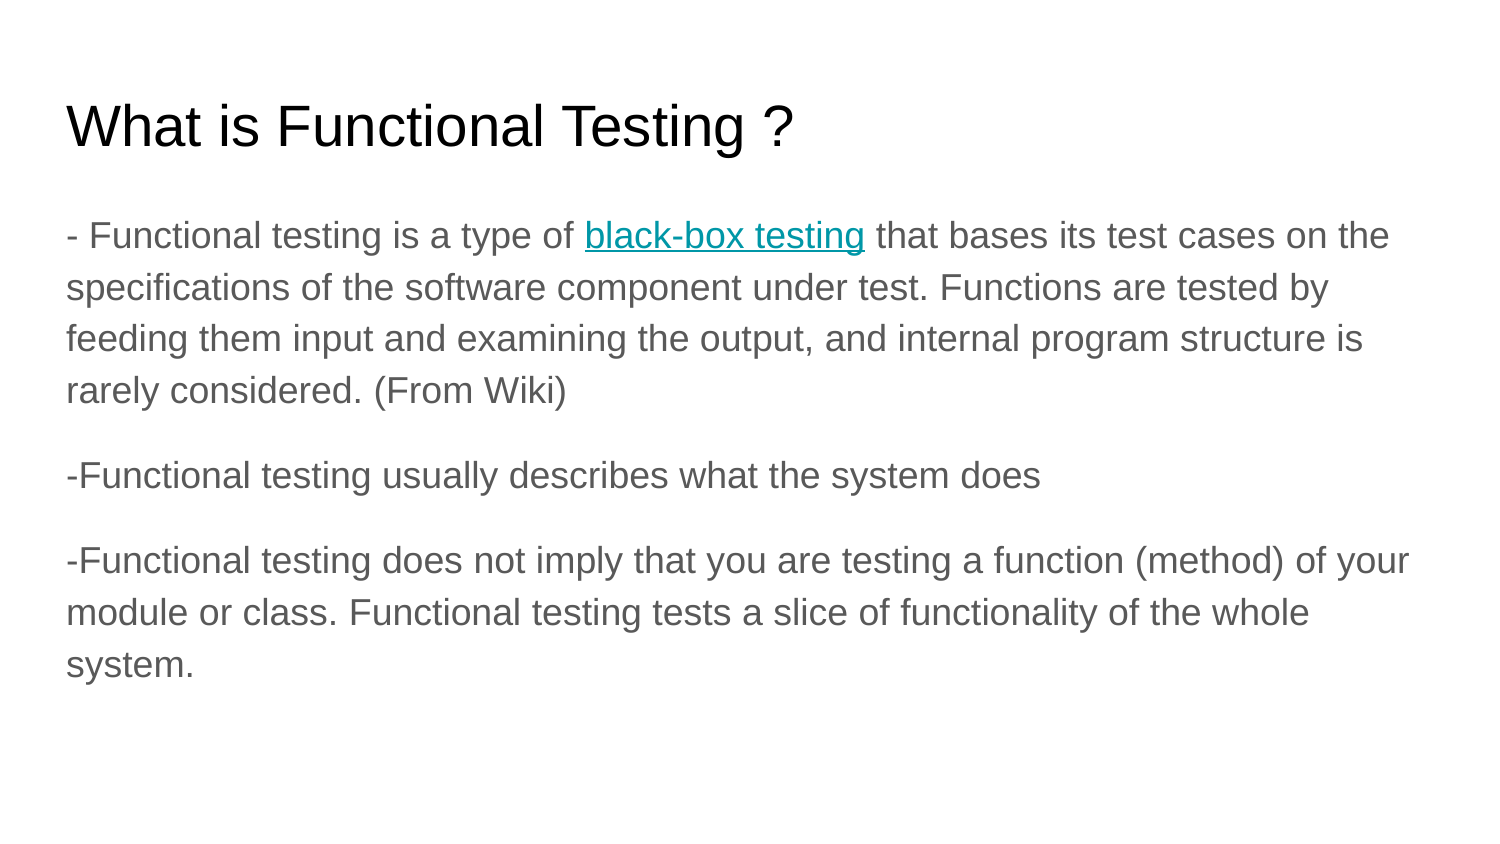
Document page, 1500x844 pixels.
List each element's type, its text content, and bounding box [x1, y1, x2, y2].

title What is Functional Testing ? [51, 72, 1449, 167]
list - Functional testing is a type of black-box testing that bases its test cases on the specifications of the software component under test. Functions are tested by feeding them input and examining the output, and internal program structure is rarely considered. (From Wiki) -Functional testing usually describes what the system does -Functional testing does not imply that you are testing a function (method) of your module or class. Functional testing tests a slice of functionality of the whole system. [51, 189, 1449, 750]
